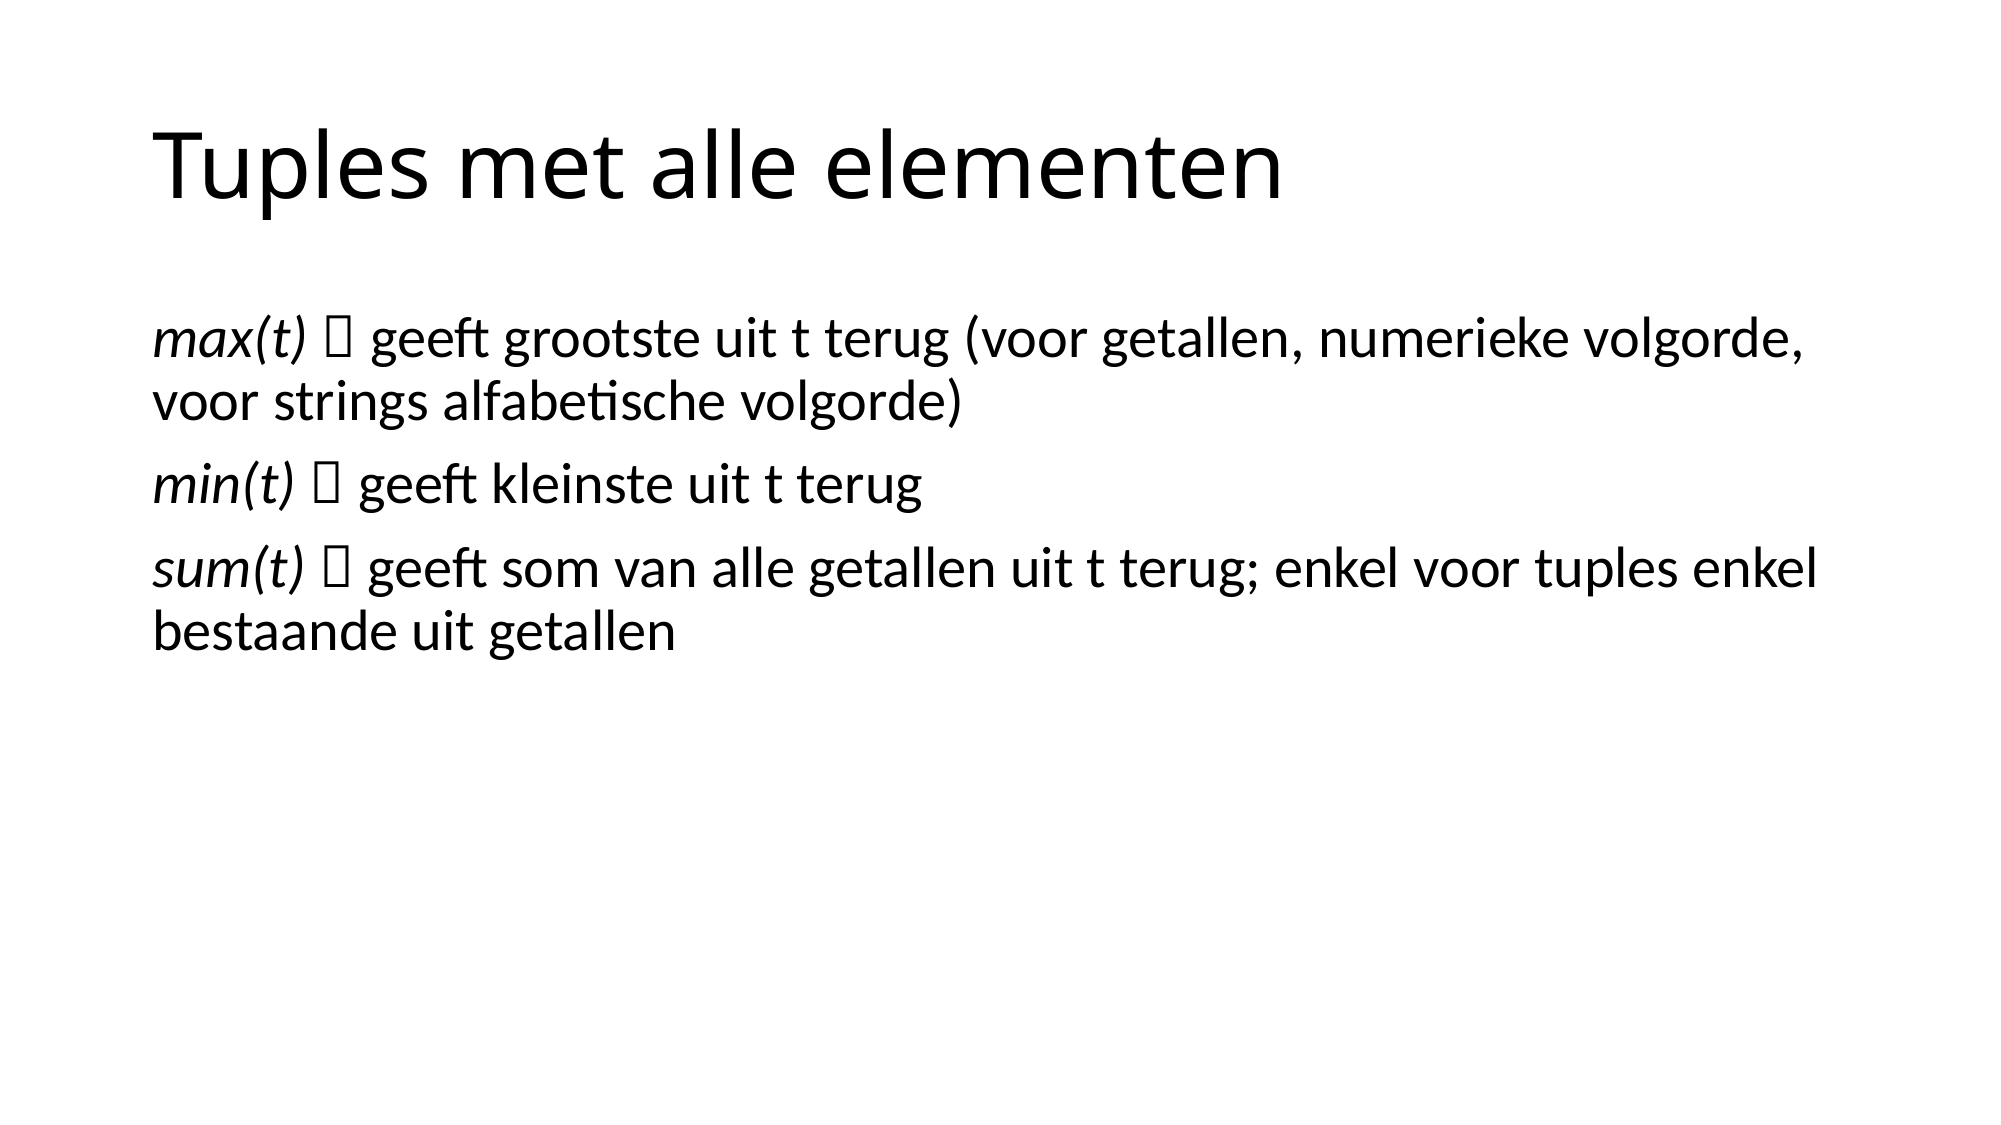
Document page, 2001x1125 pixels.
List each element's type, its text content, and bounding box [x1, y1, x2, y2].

list max(t)  geeft grootste uit t terug (voor getallen, numerieke volgorde, voor strings alfabetische volgorde) min(t)  geeft kleinste uit t terug sum(t)  geeft som van alle getallen uit t terug; enkel voor tuples enkel bestaande uit getallen [137, 299, 1863, 1014]
title Tuples met alle elementen [137, 59, 1863, 278]
